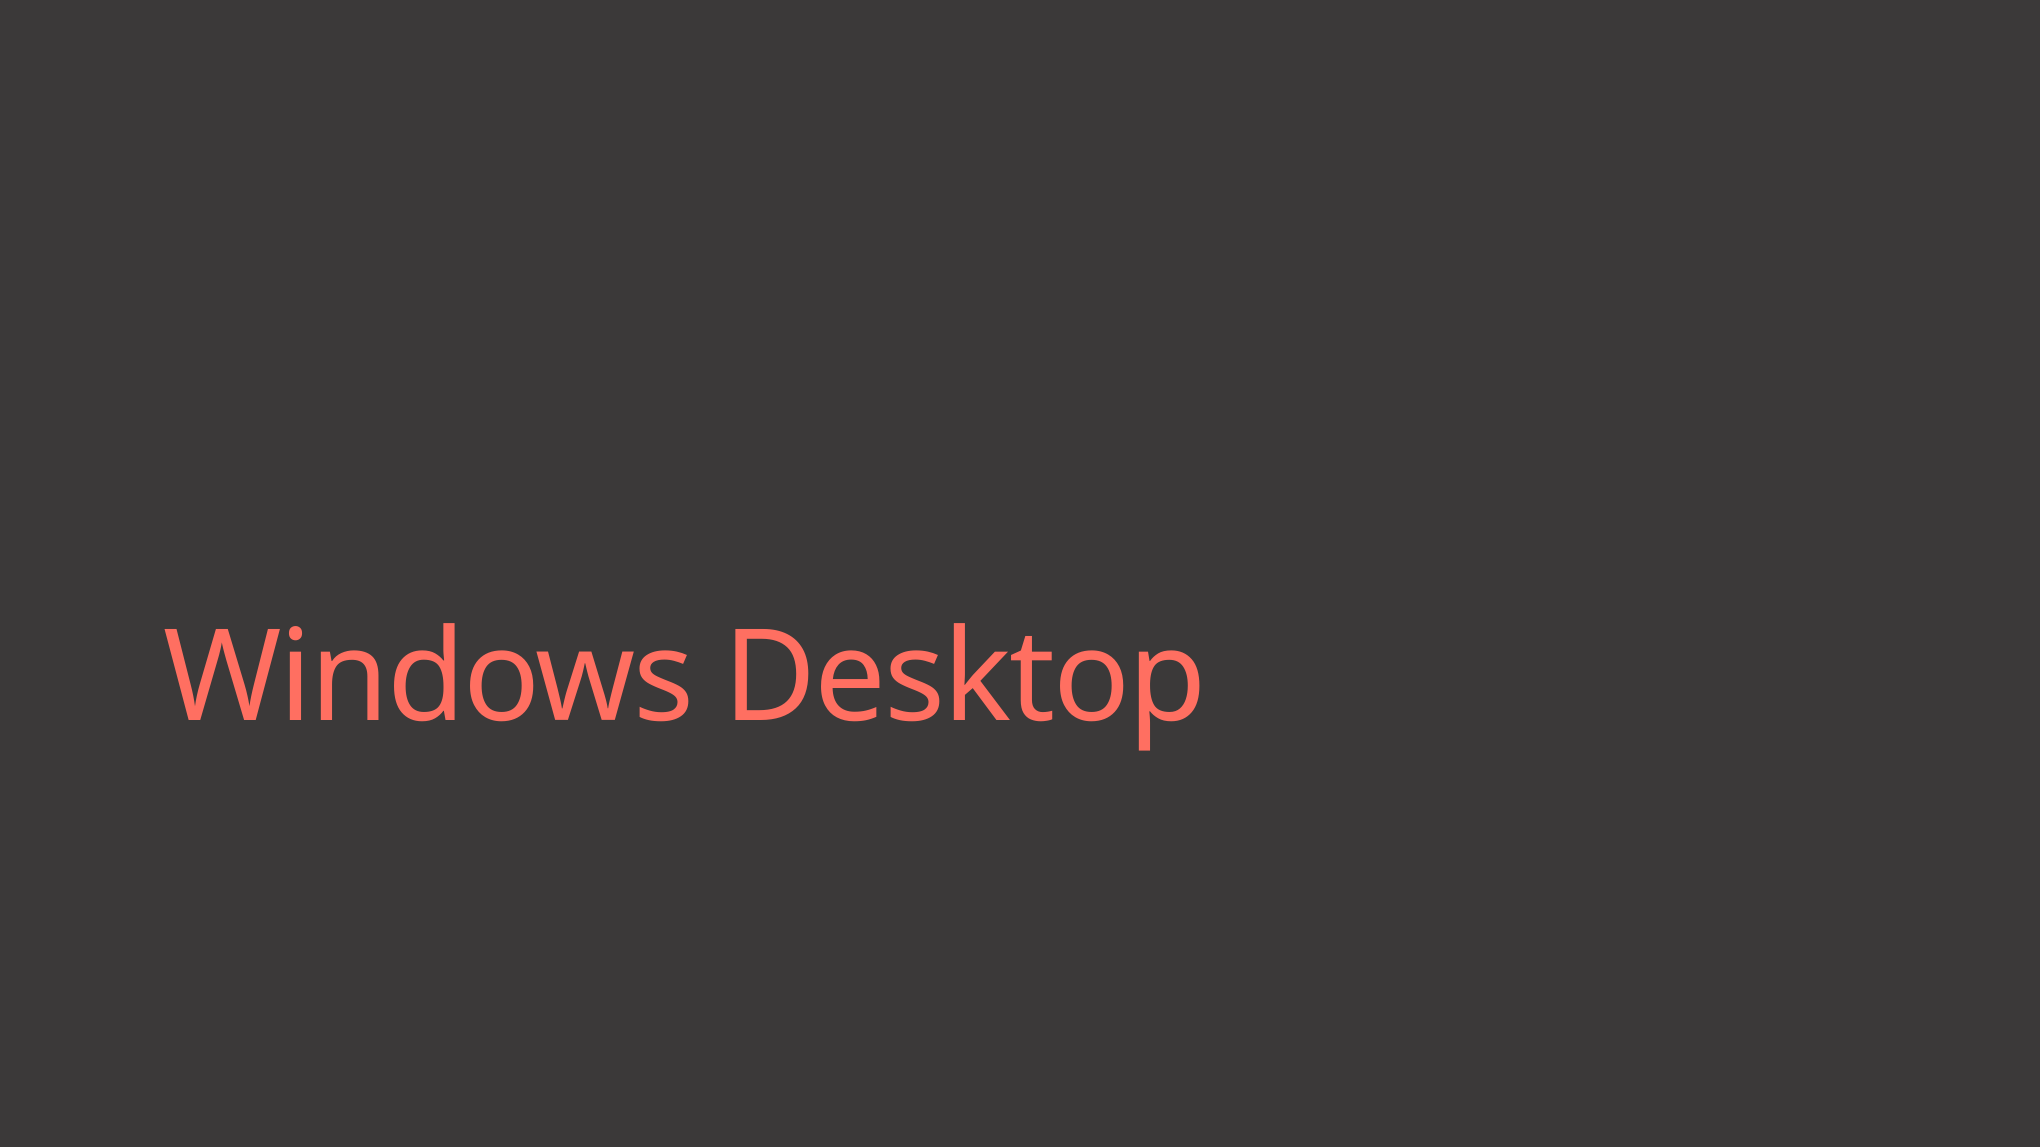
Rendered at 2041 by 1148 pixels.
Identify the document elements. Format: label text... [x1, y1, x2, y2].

title Windows Desktop [139, 286, 1899, 764]
